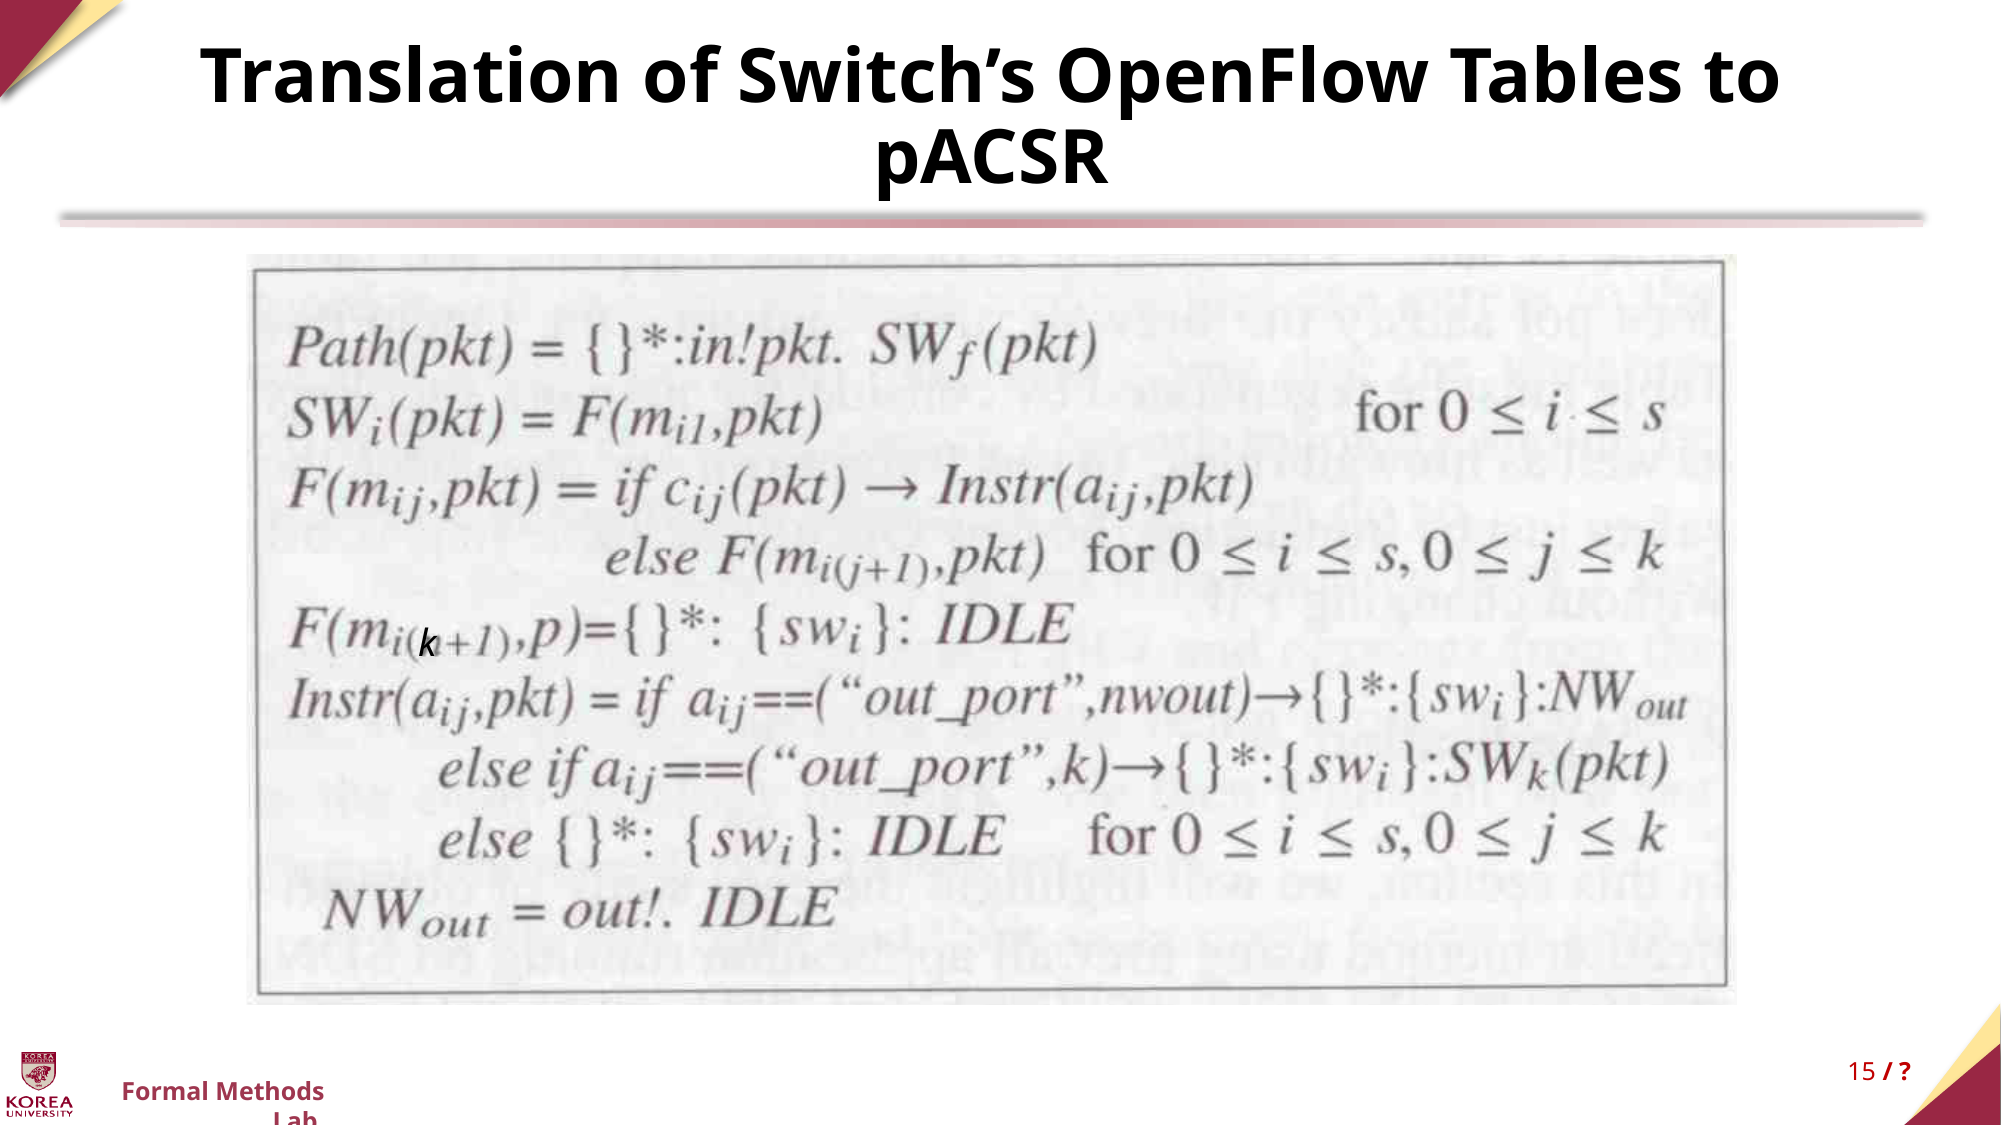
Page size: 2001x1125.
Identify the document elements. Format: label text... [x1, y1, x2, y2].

title Translation of Switch’s OpenFlow Tables to pACSR [60, 20, 1924, 217]
slide_number 15 / ? [1476, 1042, 1927, 1103]
picture [246, 254, 1737, 1005]
picture [6, 1052, 73, 1117]
